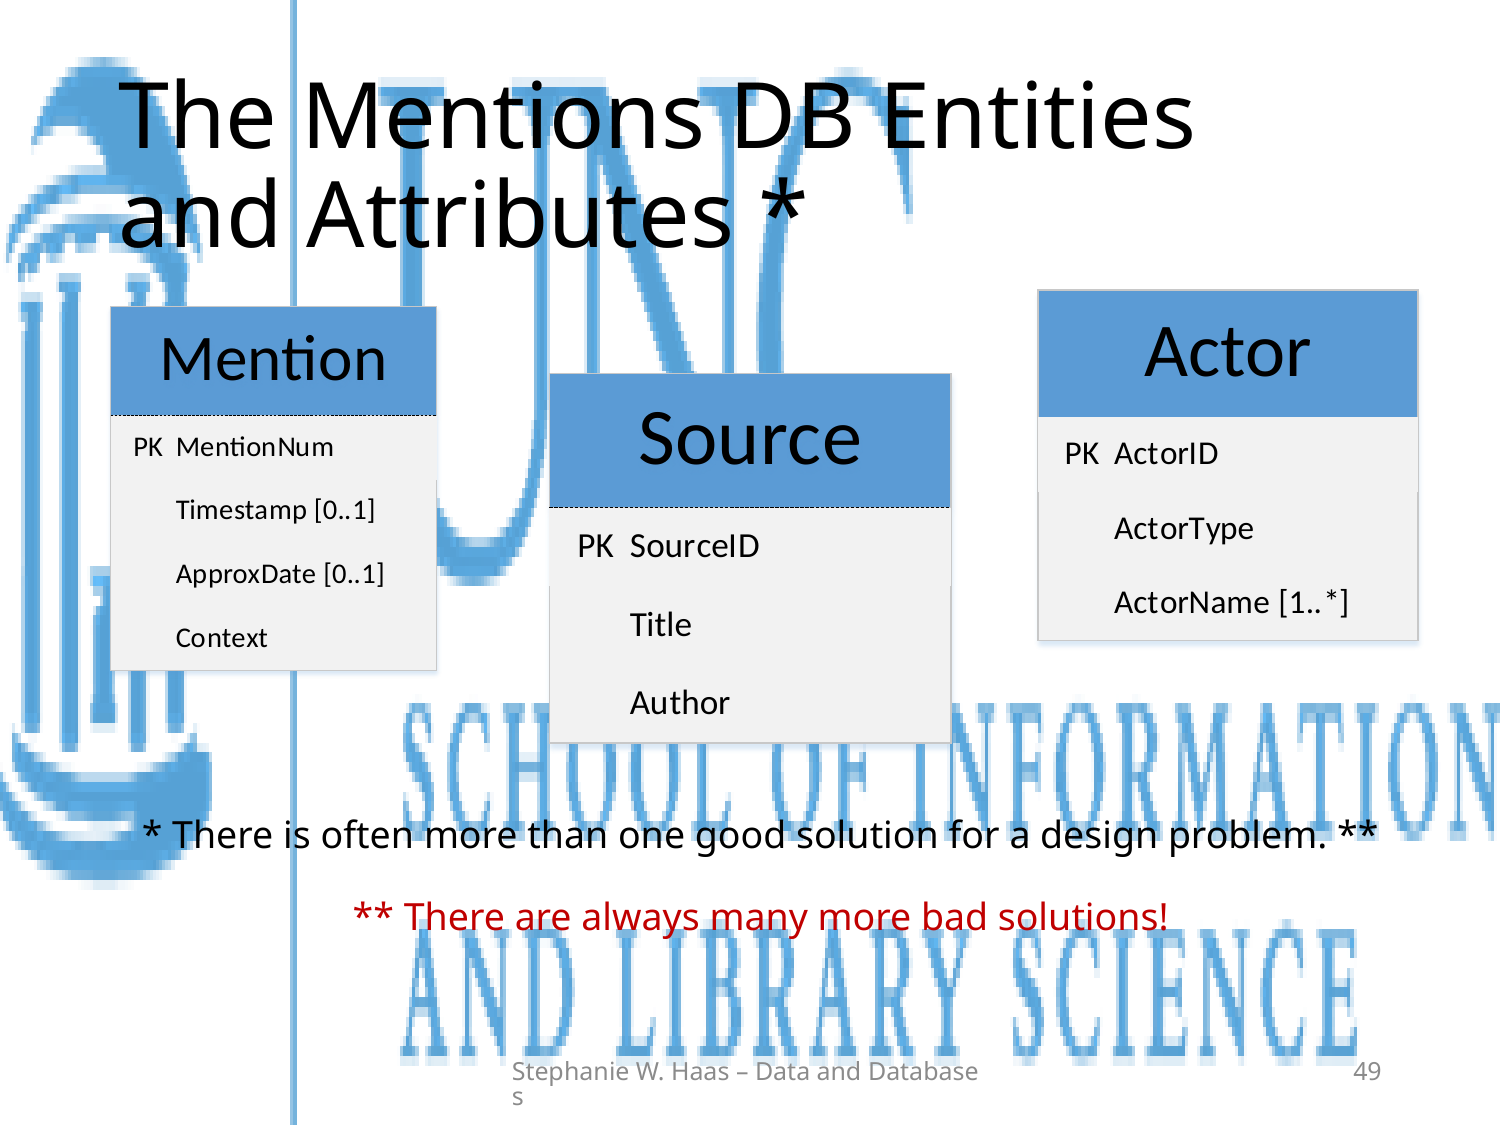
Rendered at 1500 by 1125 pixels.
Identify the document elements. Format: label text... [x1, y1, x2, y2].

text_box * There is often more than one good solution for a design problem. ** [68, 803, 1454, 864]
text_box ** There are always many more bad solutions! [104, 885, 1418, 945]
slide_number 49 [1059, 1042, 1397, 1103]
title The Mentions DB Entities and Attributes * [103, 59, 1397, 278]
picture [0, 0, 1500, 1125]
footer Stephanie W. Haas – Data and Databases [496, 1042, 1004, 1103]
